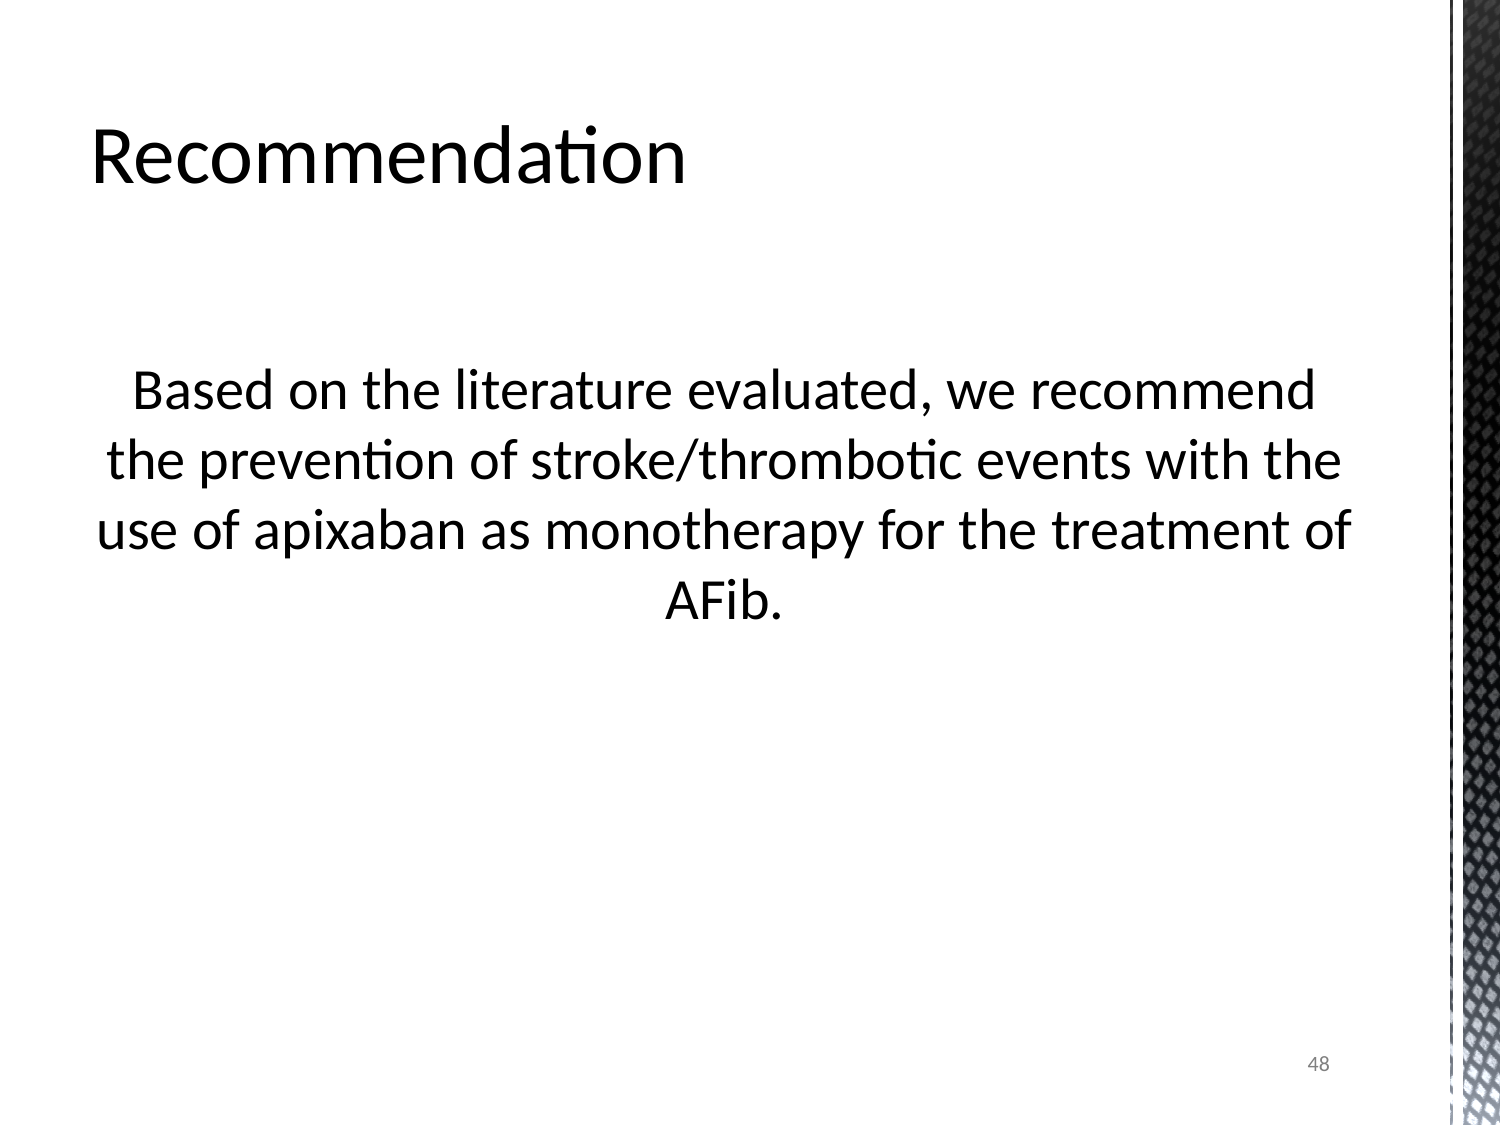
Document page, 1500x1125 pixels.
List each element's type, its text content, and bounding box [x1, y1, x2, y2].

title Recommendation [75, 75, 1363, 225]
list Based on the literature evaluated, we recommend the prevention of stroke/thrombotic events with the use of apixaban as monotherapy for the treatment of AFib. [75, 262, 1375, 1013]
slide_number 48 [1275, 1050, 1363, 1075]
picture [1447, 0, 1500, 1125]
